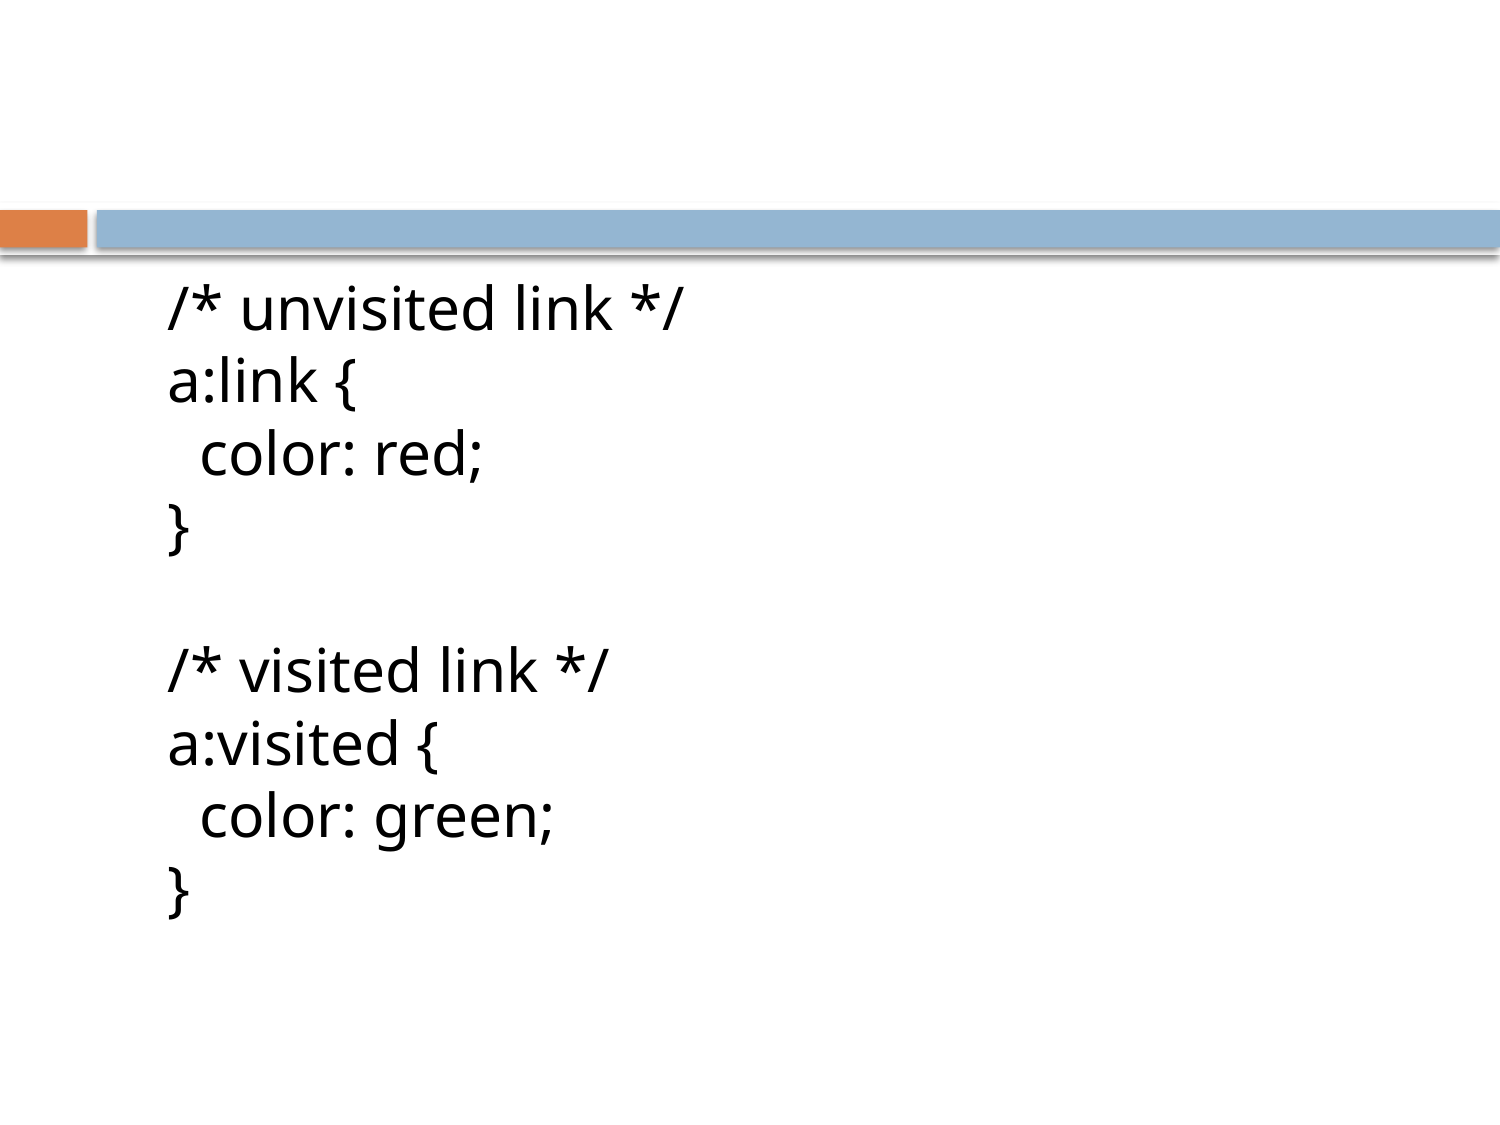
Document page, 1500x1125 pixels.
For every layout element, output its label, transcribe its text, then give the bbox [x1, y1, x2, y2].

list /* unvisited link */ a:link { color: red; } /* visited link */ a:visited { color: green; } [100, 262, 1438, 1000]
